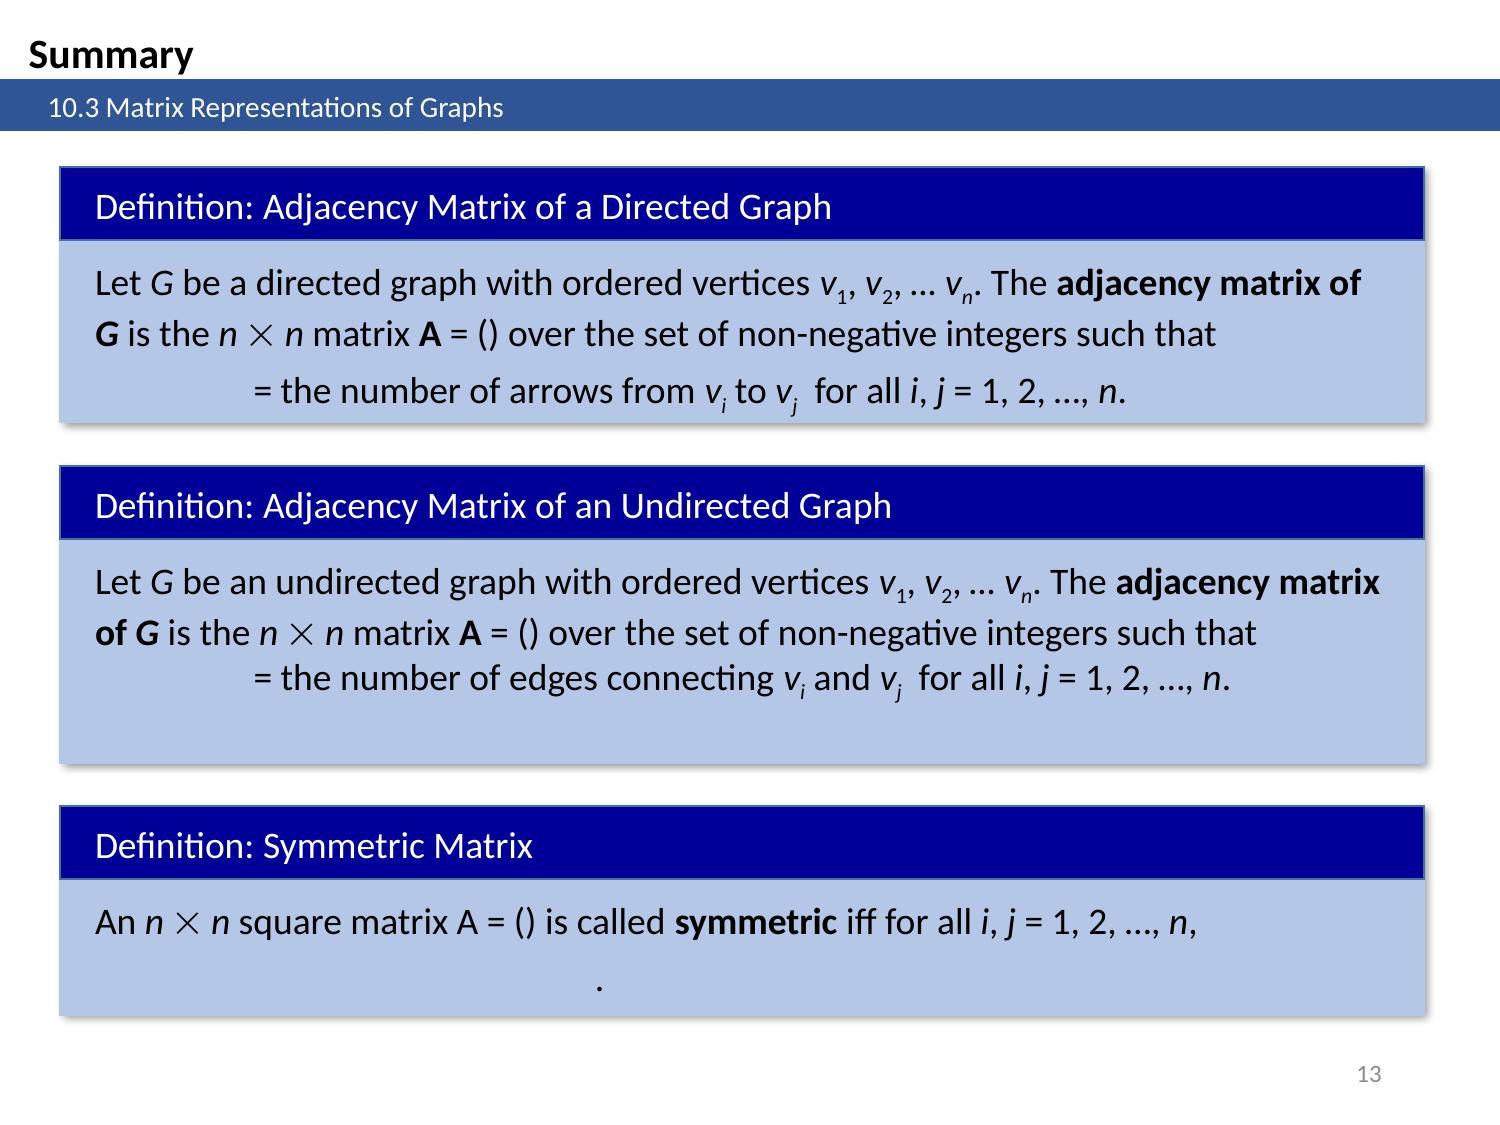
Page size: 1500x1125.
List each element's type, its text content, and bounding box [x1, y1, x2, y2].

text_box Summary [13, 19, 418, 84]
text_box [60, 465, 1424, 763]
slide_number 13 [1059, 1042, 1397, 1103]
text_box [60, 166, 1424, 422]
text_box 10.3 Matrix Representations of Graphs [0, 81, 1500, 131]
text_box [60, 805, 1424, 1016]
